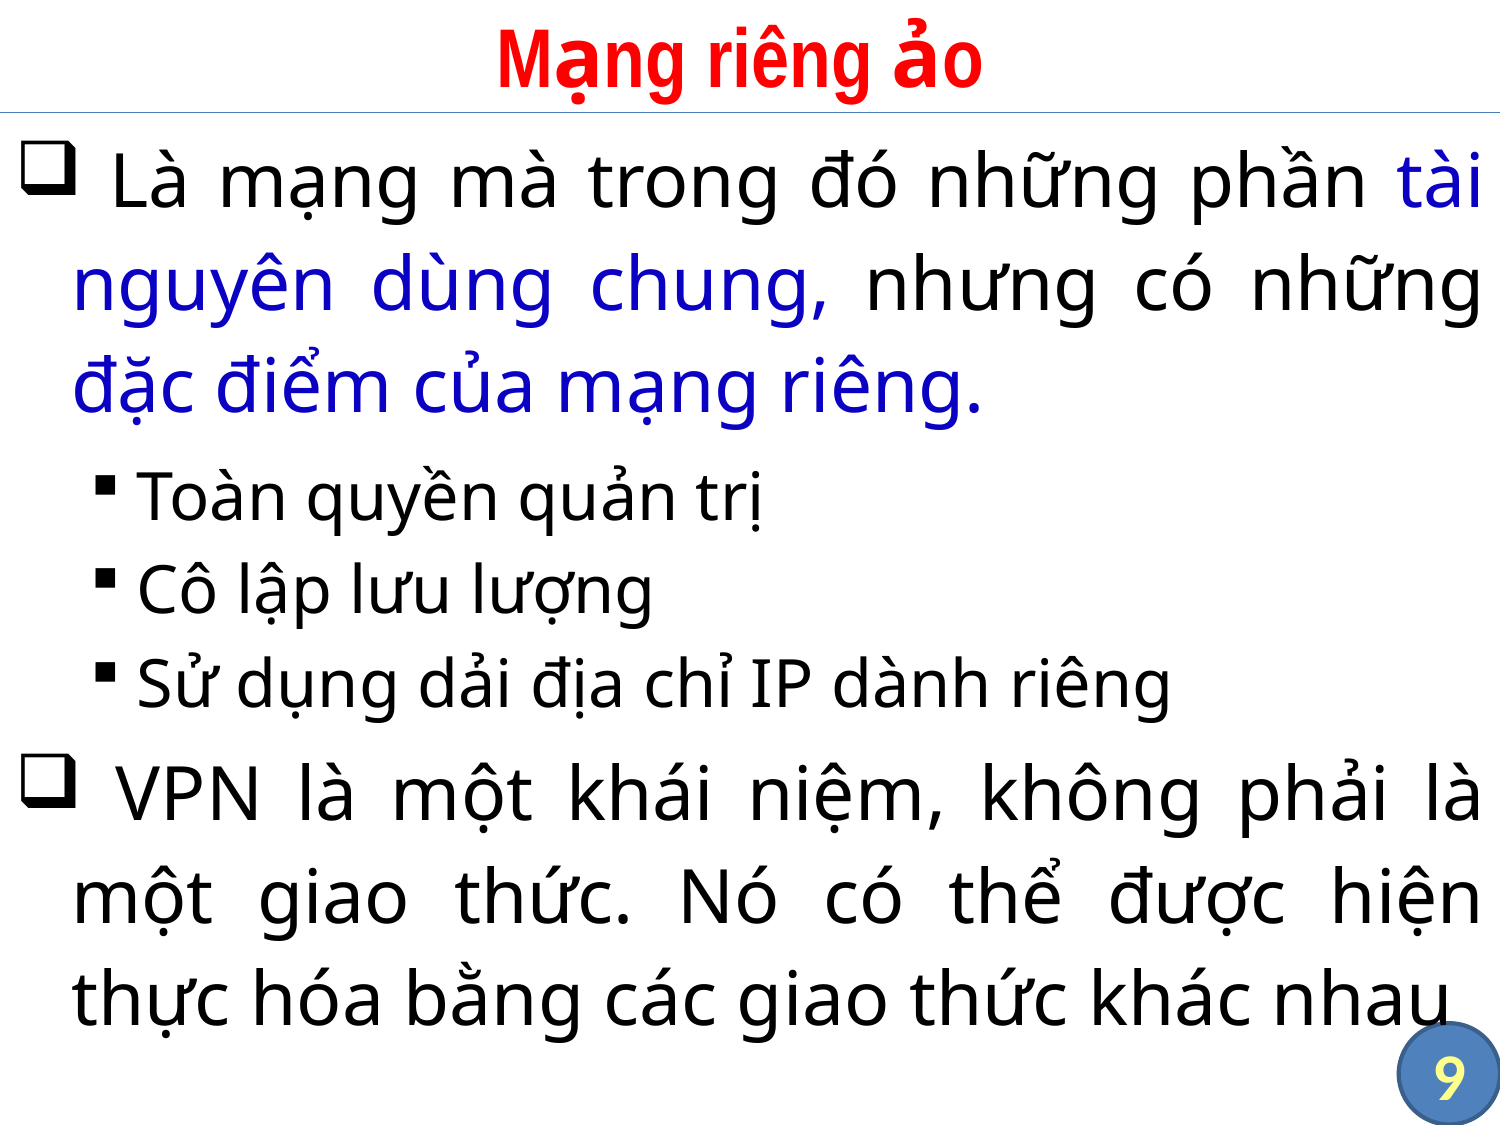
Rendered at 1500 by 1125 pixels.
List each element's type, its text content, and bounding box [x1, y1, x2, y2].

list Là mạng mà trong đó những phần tài nguyên dùng chung, nhưng có những đặc điểm của mạng riêng. Toàn quyền quản trị Cô lập lưu lượng Sử dụng dải địa chỉ IP dành riêng VPN là một khái niệm, không phải là một giao thức. Nó có thể được hiện thực hóa bằng các giao thức khác nhau [0, 112, 1500, 1125]
title Mạng riêng ảo [0, 0, 1500, 112]
